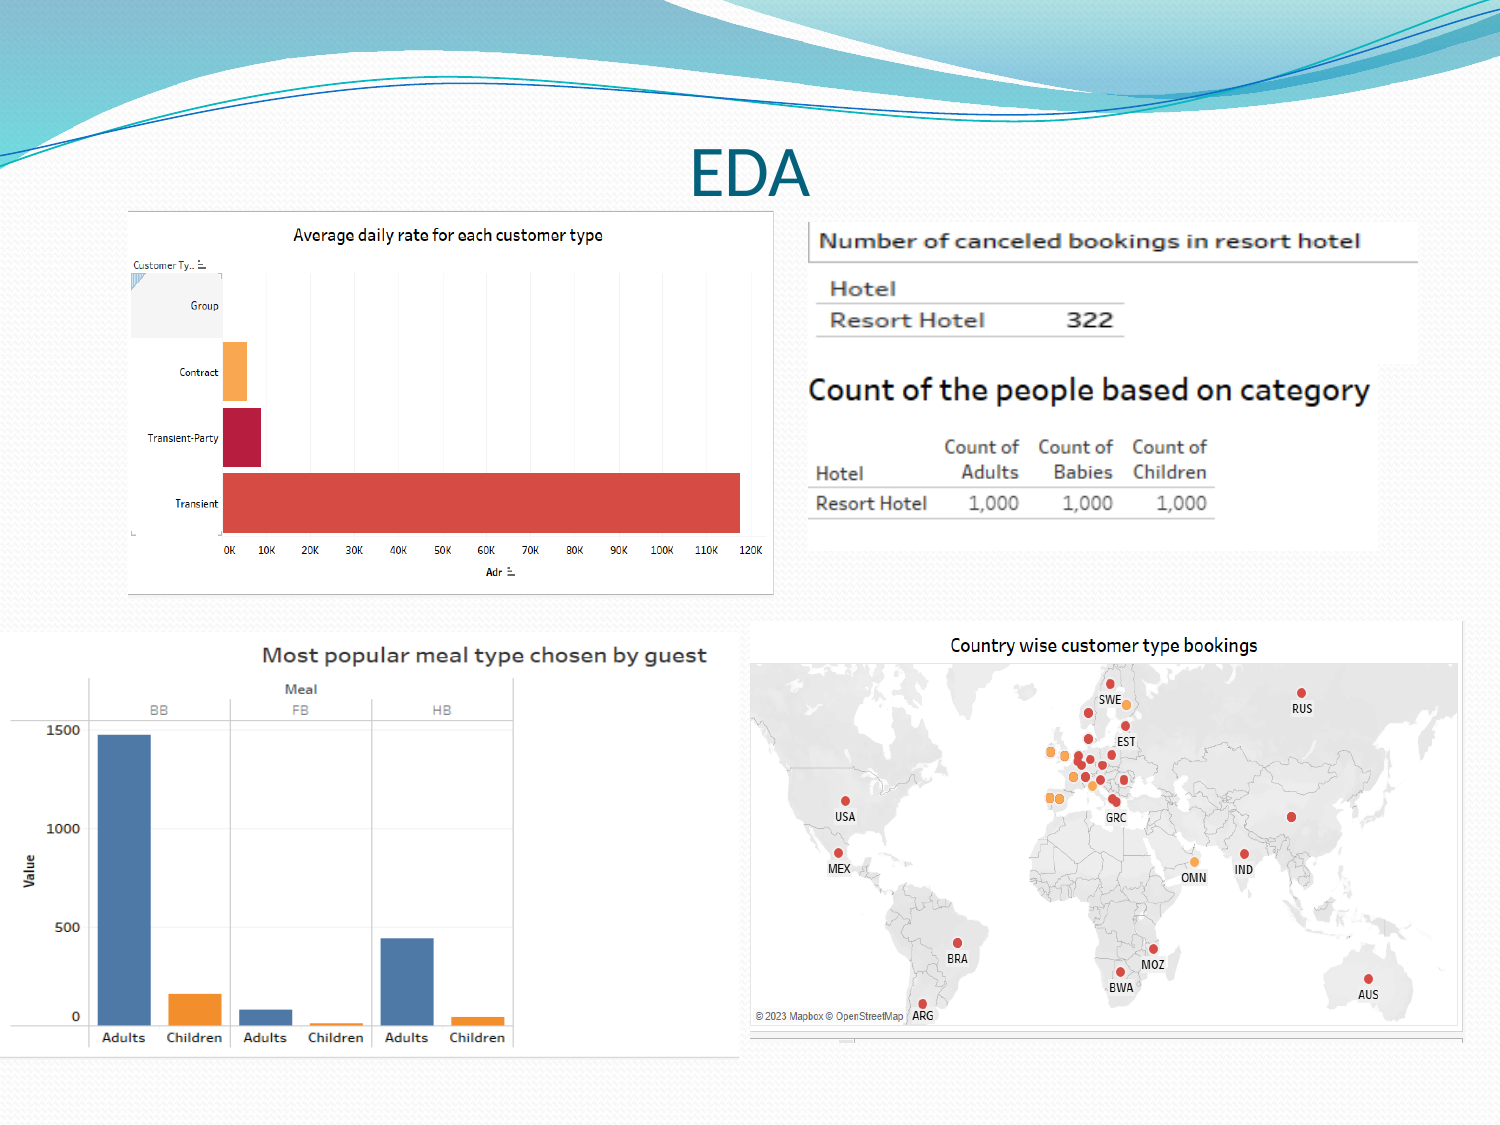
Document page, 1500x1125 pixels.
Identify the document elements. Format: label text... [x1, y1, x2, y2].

picture [749, 620, 1466, 1044]
title EDA [75, 115, 1425, 211]
picture [808, 362, 1378, 552]
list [128, 210, 774, 599]
picture [808, 222, 1419, 364]
picture [0, 632, 739, 1060]
